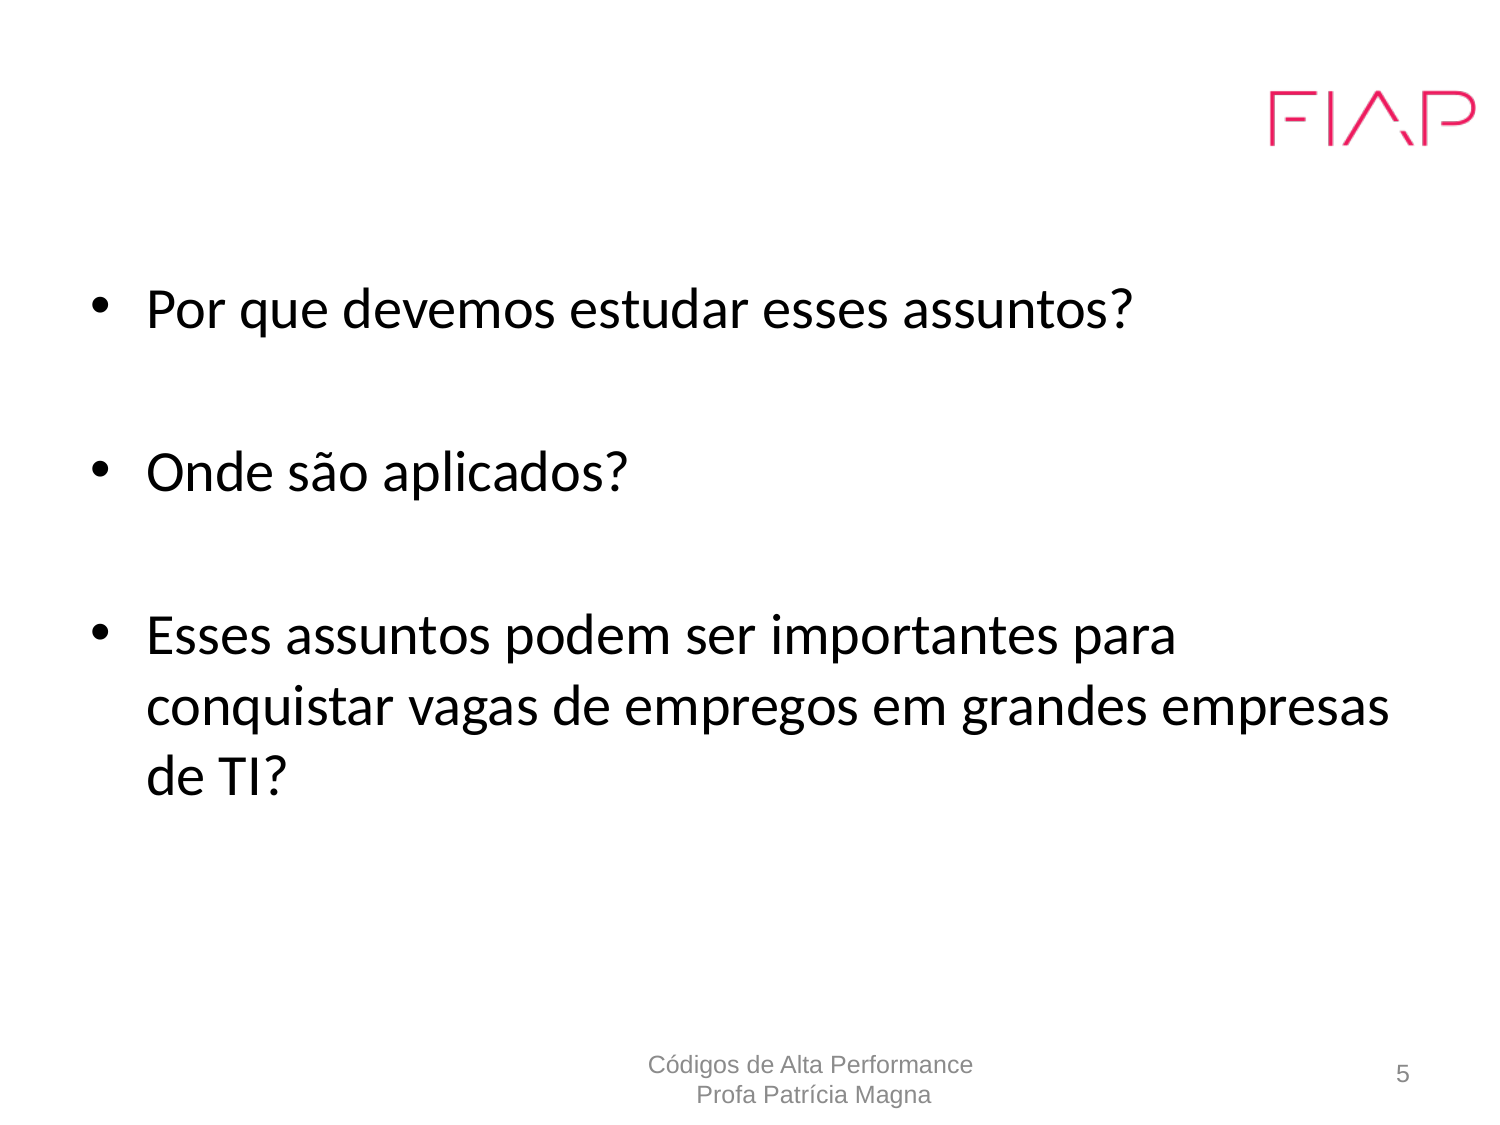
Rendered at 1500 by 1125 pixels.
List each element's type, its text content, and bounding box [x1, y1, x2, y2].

list Por que devemos estudar esses assuntos? Onde são aplicados? Esses assuntos podem ser importantes para conquistar vagas de empregos em grandes empresas de TI? [75, 262, 1425, 1005]
footer Códigos de Alta Performance Profa Patrícia Magna [609, 1031, 1020, 1125]
picture [1246, 35, 1500, 204]
slide_number 5 [1074, 1042, 1425, 1103]
